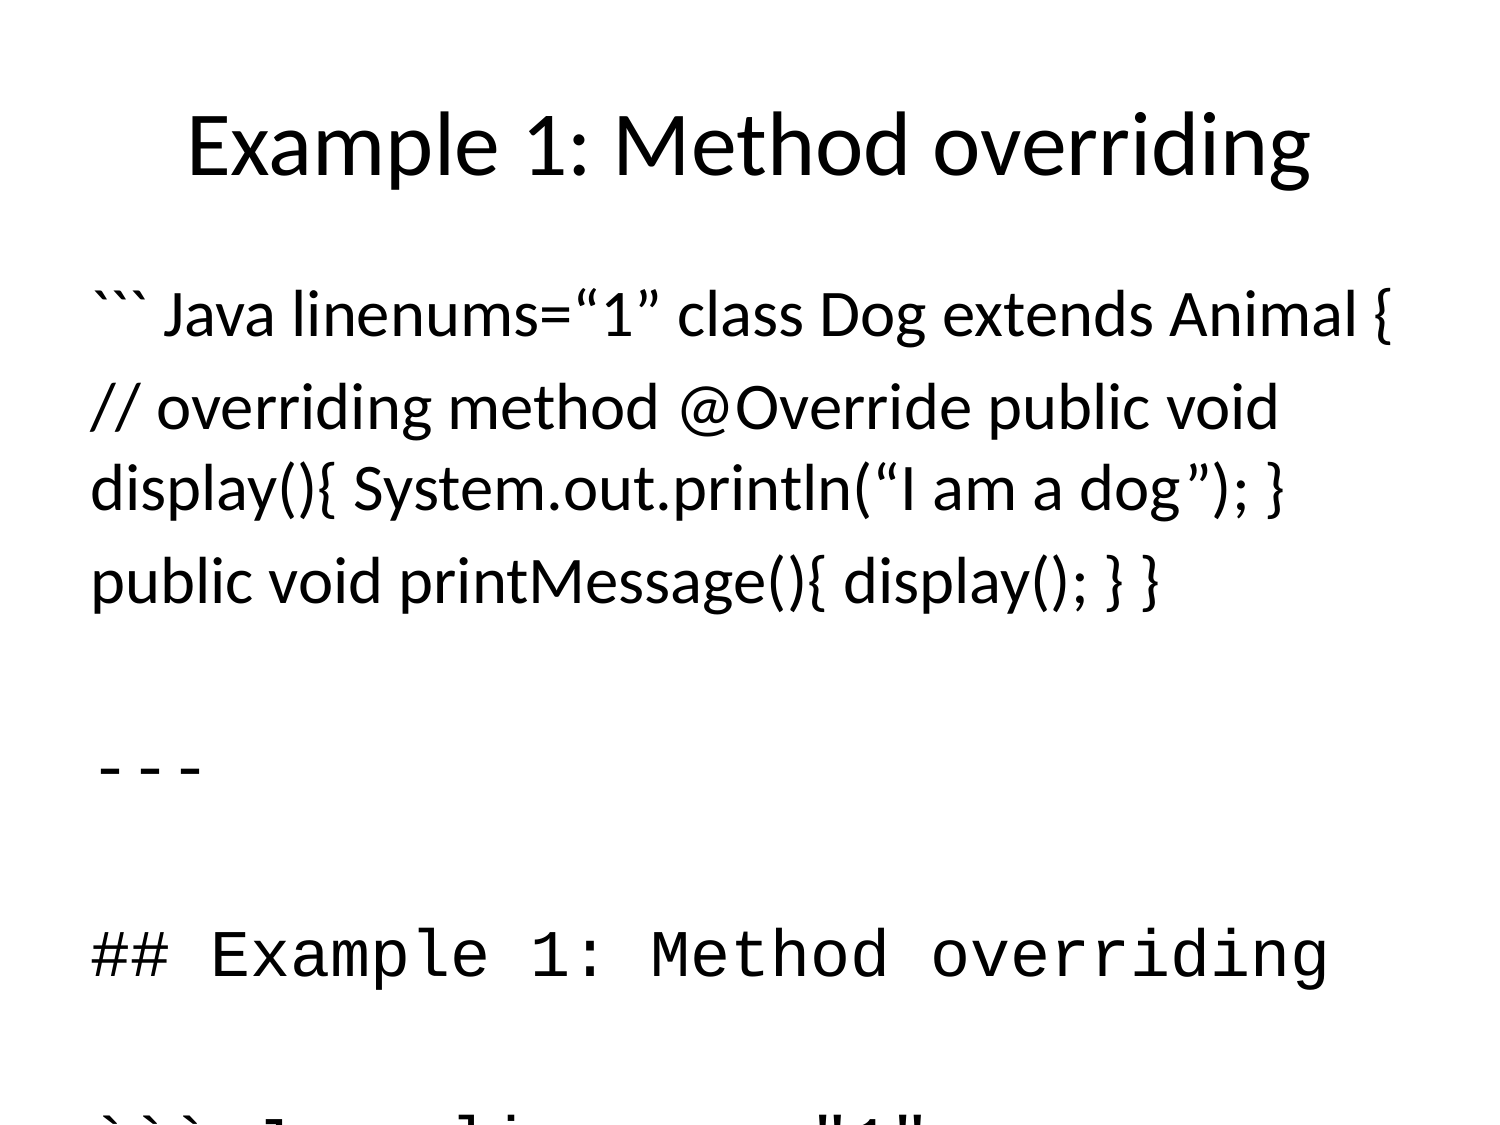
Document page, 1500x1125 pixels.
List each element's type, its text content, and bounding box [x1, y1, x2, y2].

list ``` Java linenums=“1” class Dog extends Animal { // overriding method @Override public void display(){ System.out.println(“I am a dog”); } public void printMessage(){ display(); } } --- ## Example 1: Method overriding ``` Java linenums="1" class Main { public static void main(String[] args) { Dog dog1 = new Dog(); dog1.printMessage(); } } [75, 262, 1425, 1005]
title Example 1: Method overriding [75, 45, 1425, 233]
